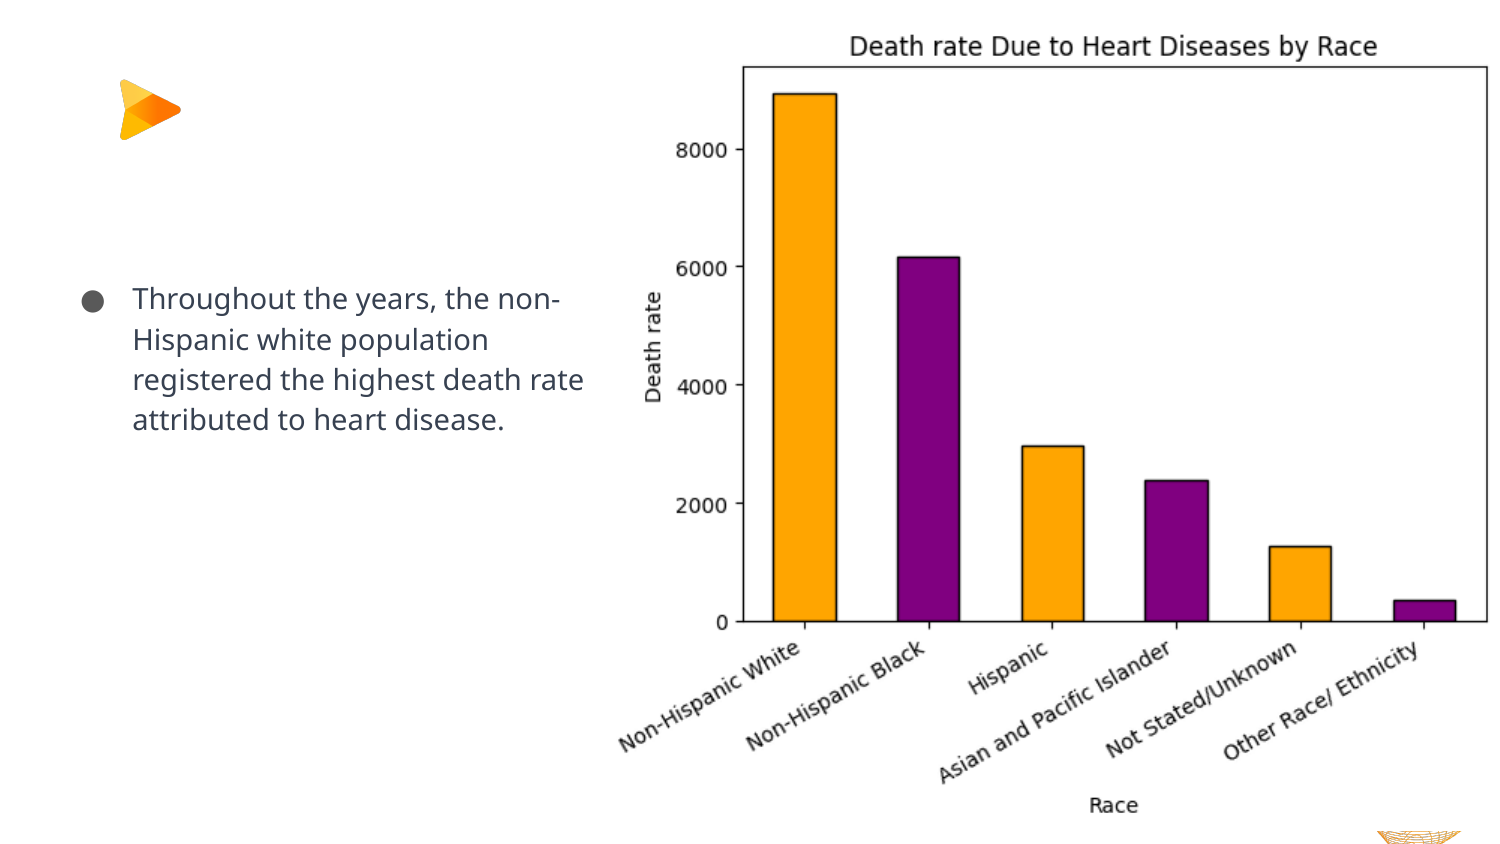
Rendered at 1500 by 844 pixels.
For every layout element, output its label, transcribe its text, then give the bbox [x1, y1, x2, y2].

picture [119, 78, 181, 140]
picture [602, 20, 1500, 844]
subtitle Throughout the years, the non-Hispanic white population registered the highest death rate attributed to heart disease. [42, 260, 597, 664]
